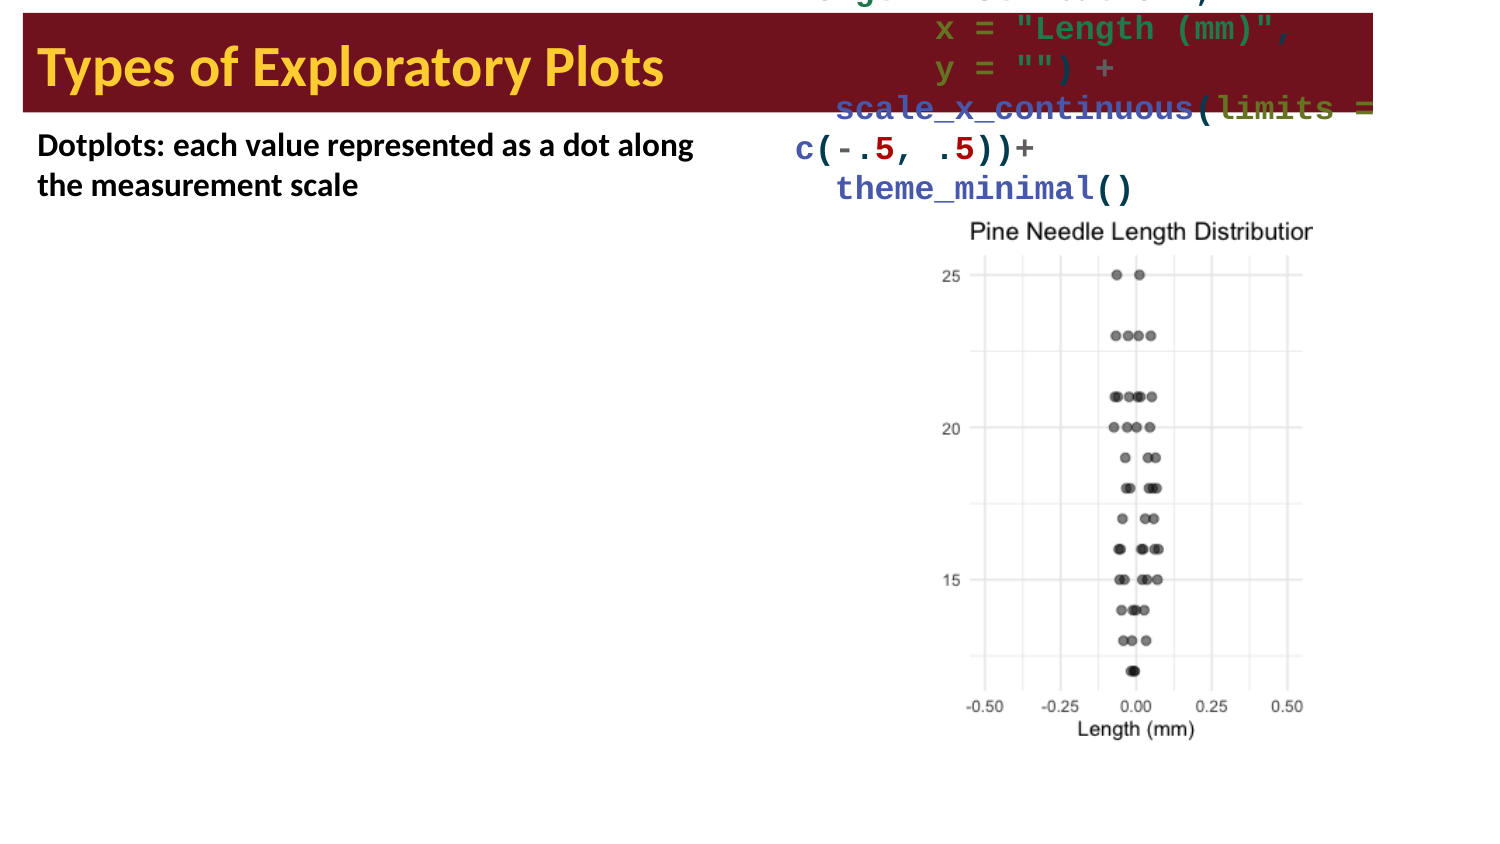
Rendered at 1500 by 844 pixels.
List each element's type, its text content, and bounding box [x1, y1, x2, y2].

title Types of Exploratory Plots [22, 12, 1373, 113]
list Dotplots: each value represented as a dot along the measurement scale [22, 131, 750, 211]
picture [908, 212, 1313, 751]
list # Dot plot of pine needle lengths ggplot(pine_data, aes(x = 0, y = len_mm)) + geom_point(size = 2, alpha = 0.5, position = position_dodge2(width=.15)) + # geom_jitter(width = 0.1, height = .05, size = 2, alpha = 0.5) + labs(title = "Pine Needle Length Distribution", x = "Length (mm)", y = "") + scale_x_continuous(limits = c(-.5, .5))+ theme_minimal() [779, 135, 1443, 214]
